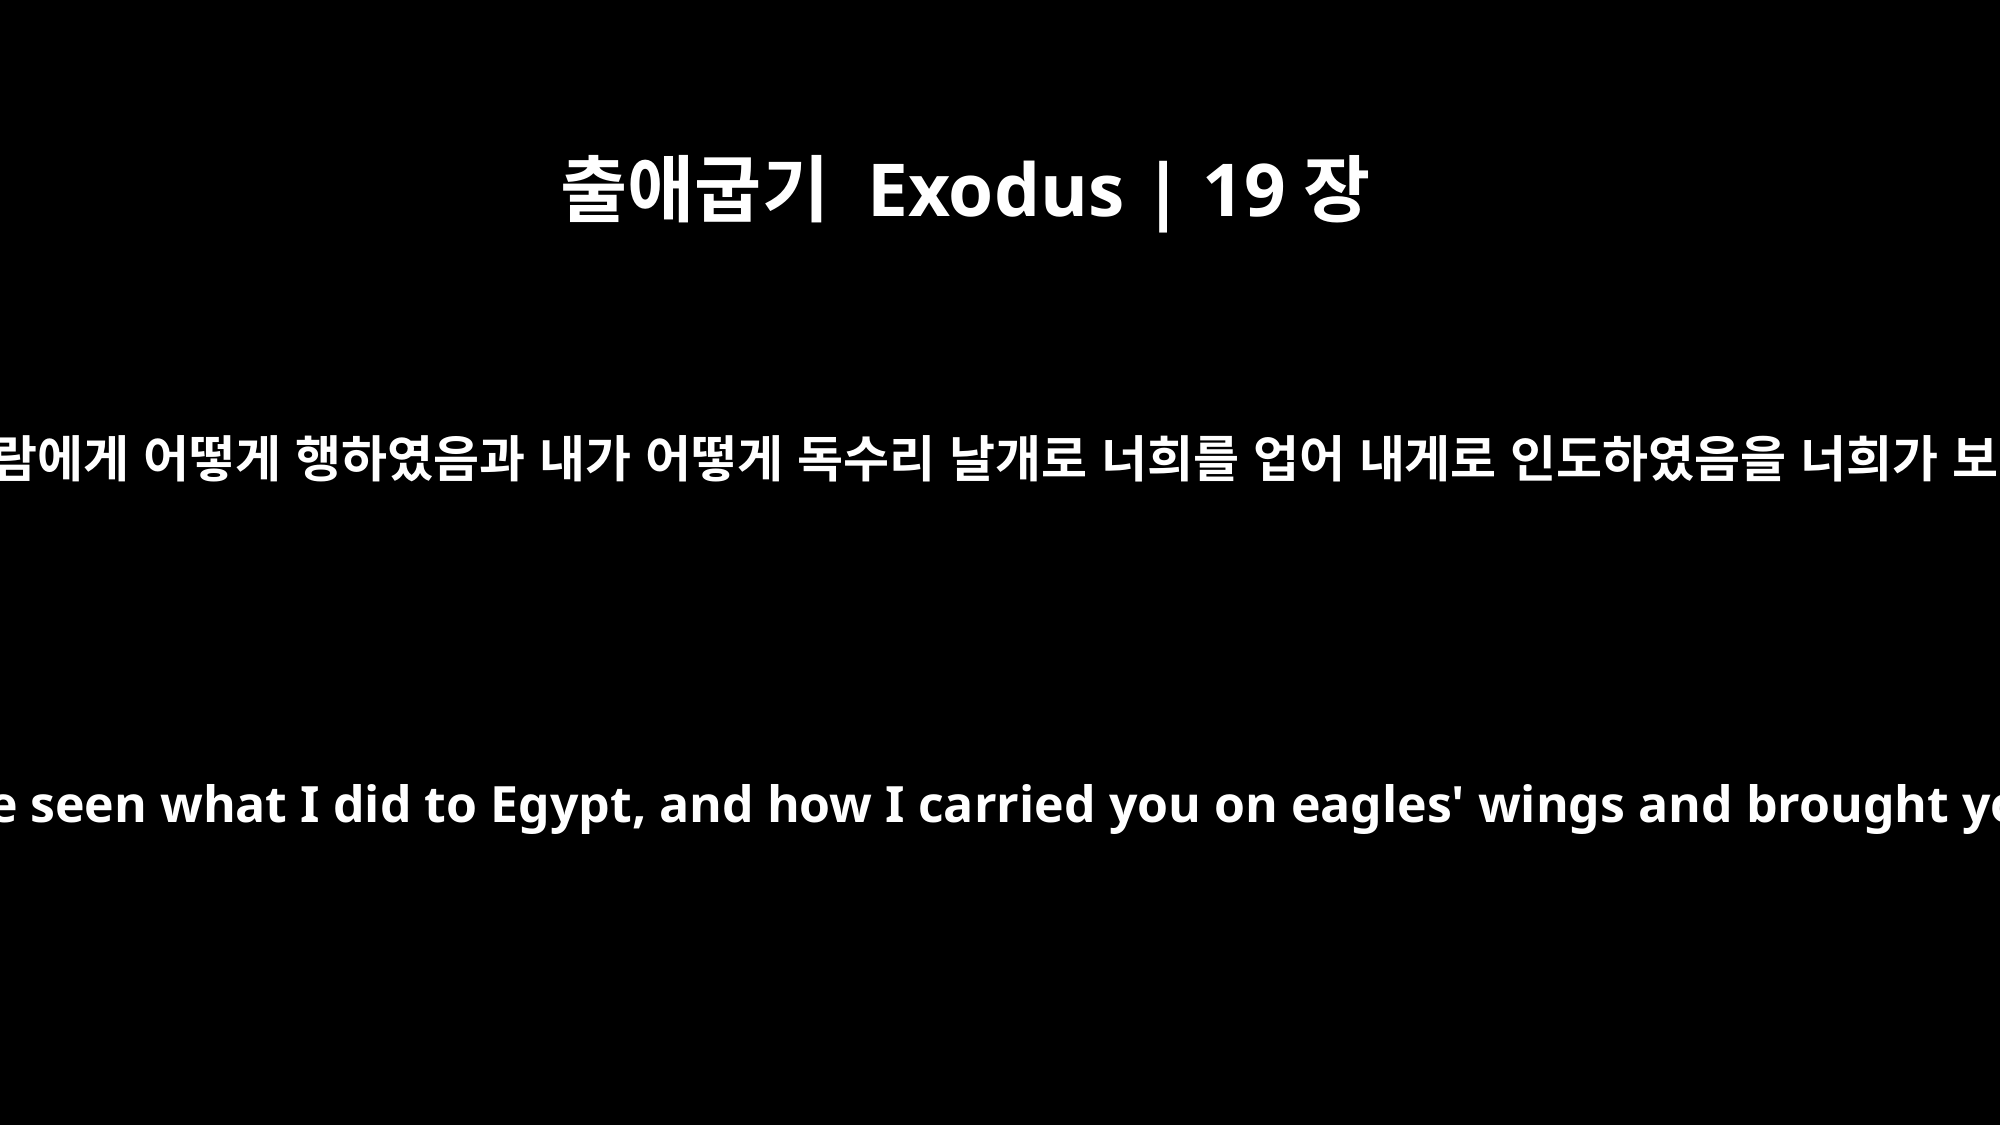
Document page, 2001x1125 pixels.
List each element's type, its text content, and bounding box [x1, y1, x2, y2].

text_box 출애굽기 Exodus | 19장 [545, 136, 1387, 239]
text_box `You yourselves have seen what I did to Egypt, and how I carried you on eagles' wings and brought you to myself. [0, 764, 2000, 840]
text_box 4 내가 애굽 사람에게 어떻게 행하였음과 내가 어떻게 독수리 날개로 너희를 업어 내게로 인도하였음을 너희가 보았느니라 [0, 359, 2000, 495]
